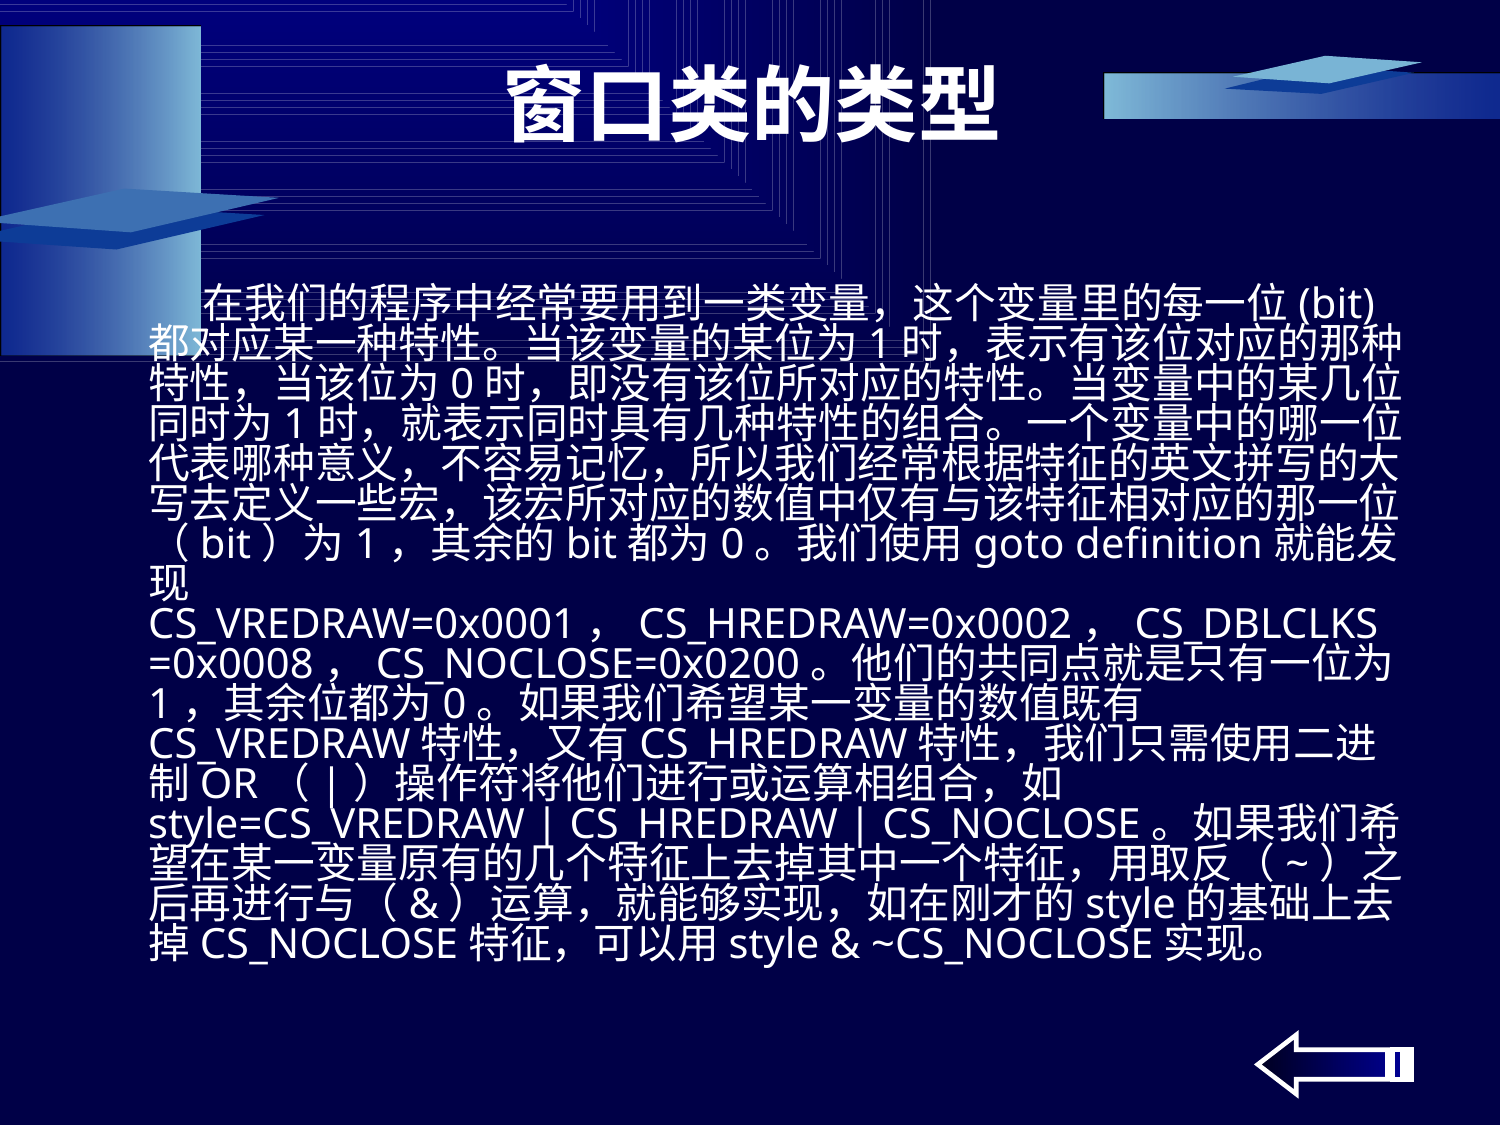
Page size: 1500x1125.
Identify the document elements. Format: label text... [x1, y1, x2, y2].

text_box [1257, 1034, 1388, 1094]
text_box [1392, 1049, 1402, 1080]
text_box [1406, 1049, 1412, 1080]
title 窗口类的类型 [76, 54, 1427, 149]
list 在我们的程序中经常要用到一类变量，这个变量里的每一位(bit)都对应某一种特性。当该变量的某位为1时，表示有该位对应的那种特性，当该位为0时，即没有该位所对应的特性。当变量中的某几位同时为1时，就表示同时具有几种特性的组合。一个变量中的哪一位代表哪种意义，不容易记忆，所以我们经常根据特征的英文拼写的大写去定义一些宏，该宏所对应的数值中仅有与该特征相对应的那一位（bit）为1，其余的bit都为0。我们使用goto definition就能发现CS_VREDRAW=0x0001，CS_HREDRAW=0x0002，CS_DBLCLKS =0x0008，CS_NOCLOSE=0x0200。他们的共同点就是只有一位为1，其余位都为0。如果我们希望某一变量的数值既有CS_VREDRAW特性，又有CS_HREDRAW特性，我们只需使用二进制OR（|）操作符将他们进行或运算相组合，如style=CS_VREDRAW | CS_HREDRAW | CS_NOCLOSE。如果我们希望在某一变量原有的几个特征上去掉其中一个特征，用取反（~）之后再进行与（&）运算，就能够实现，如在刚才的style的基础上去掉CS_NOCLOSE特征，可以用style & ~CS_NOCLOSE实现。 [76, 278, 1427, 1023]
